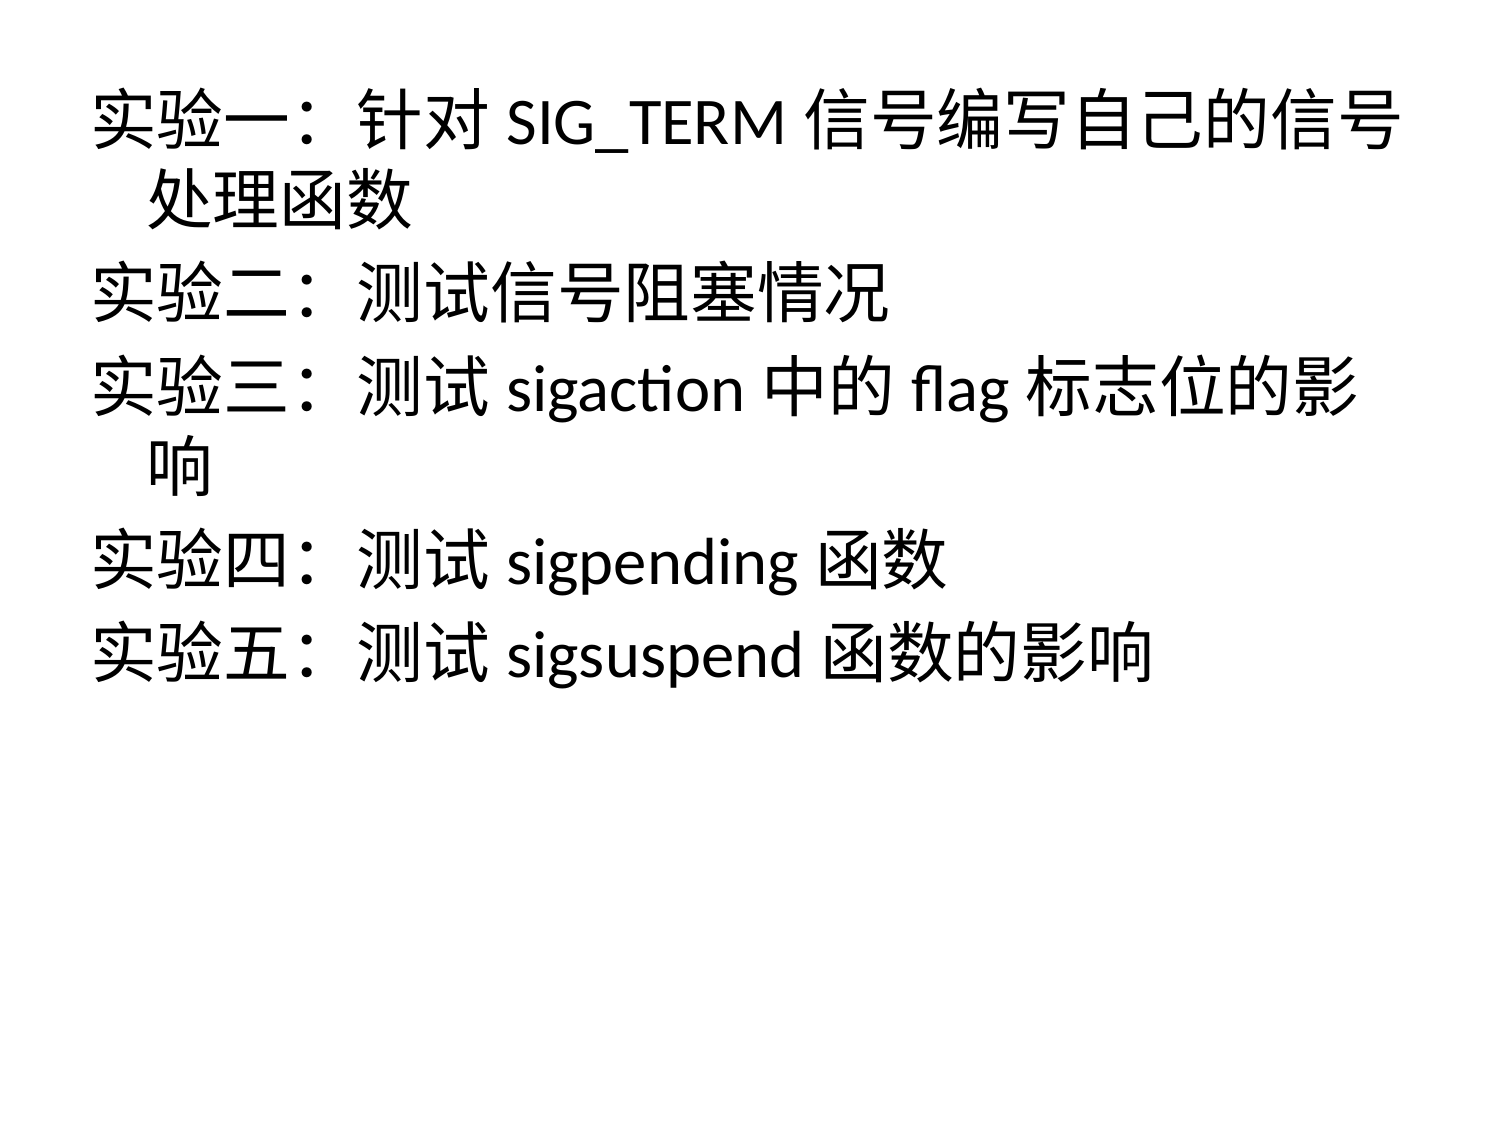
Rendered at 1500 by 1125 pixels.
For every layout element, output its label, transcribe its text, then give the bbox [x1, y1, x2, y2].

list 实验一：针对SIG_TERM信号编写自己的信号处理函数 实验二：测试信号阻塞情况 实验三：测试sigaction中的flag标志位的影响 实验四：测试sigpending函数 实验五：测试sigsuspend函数的影响 [75, 70, 1425, 704]
